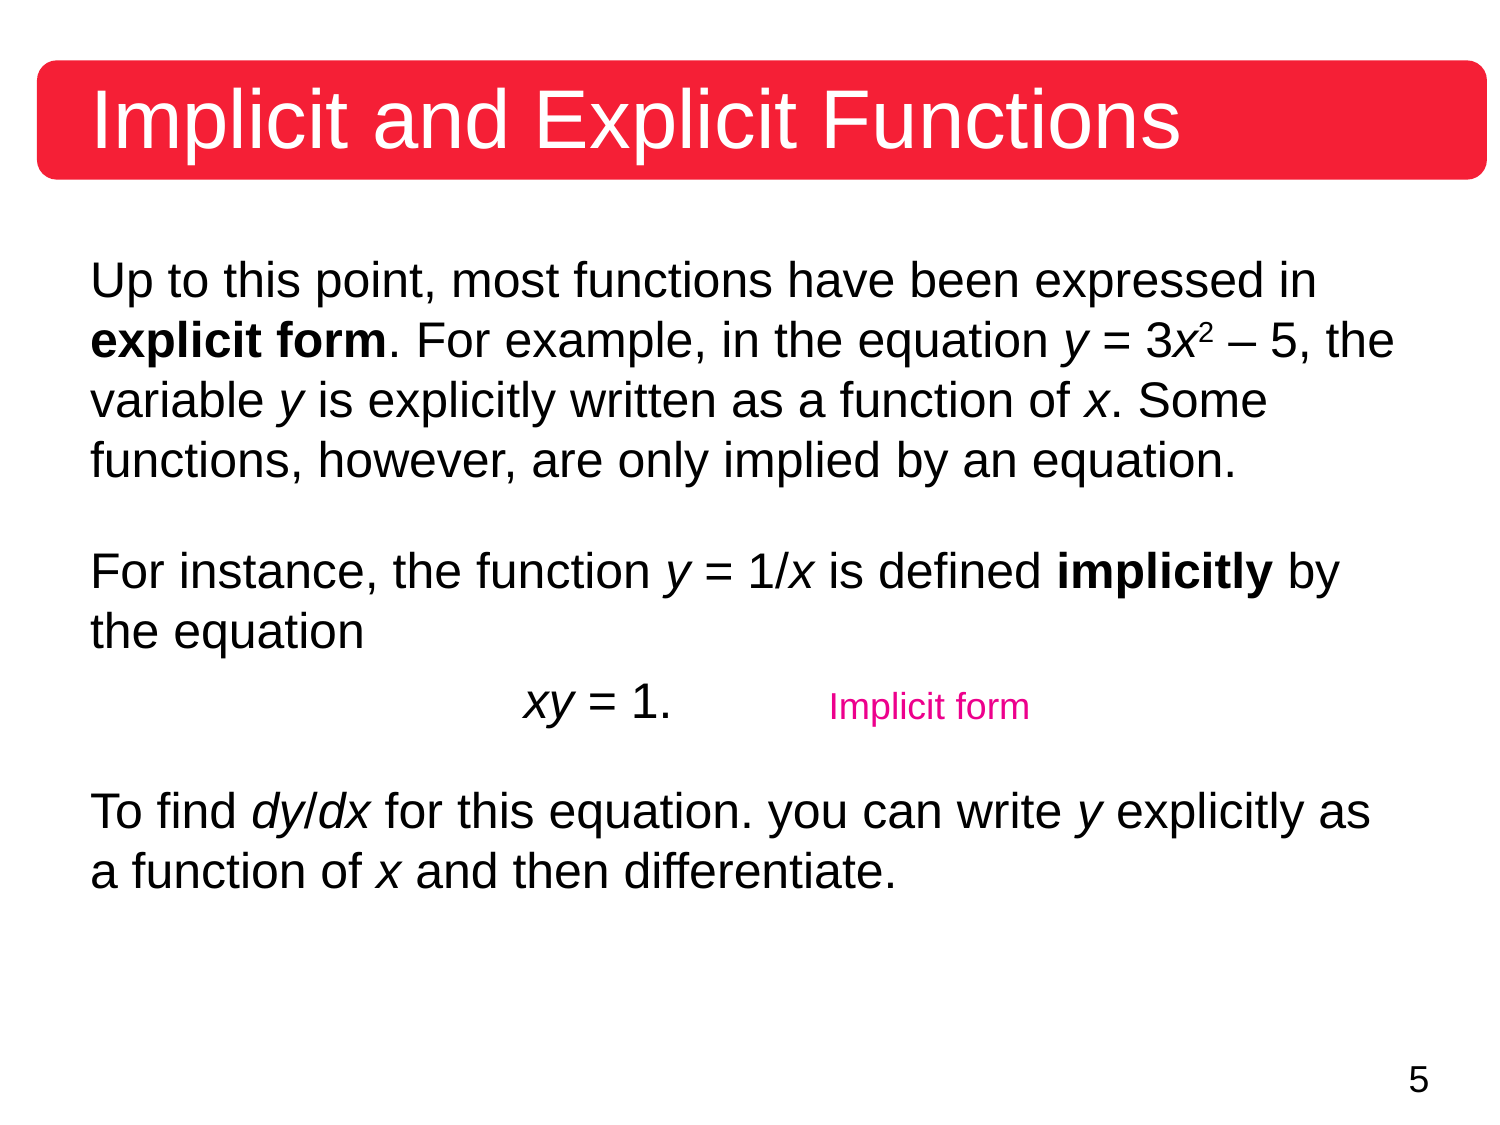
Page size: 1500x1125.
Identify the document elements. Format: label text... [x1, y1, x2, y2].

title Implicit and Explicit Functions [74, 56, 1439, 173]
text_box Implicit form [813, 674, 1046, 735]
list Up to this point, most functions have been expressed in explicit form. For example, in the equation y = 3x2 – 5, the variable y is explicitly written as a function of x. Some functions, however, are only implied by an equation. For instance, the function y = 1/x is defined implicitly by the equation xy = 1. To find dy/dx for this equation. you can write y explicitly as a function of x and then differentiate. [74, 239, 1426, 1076]
